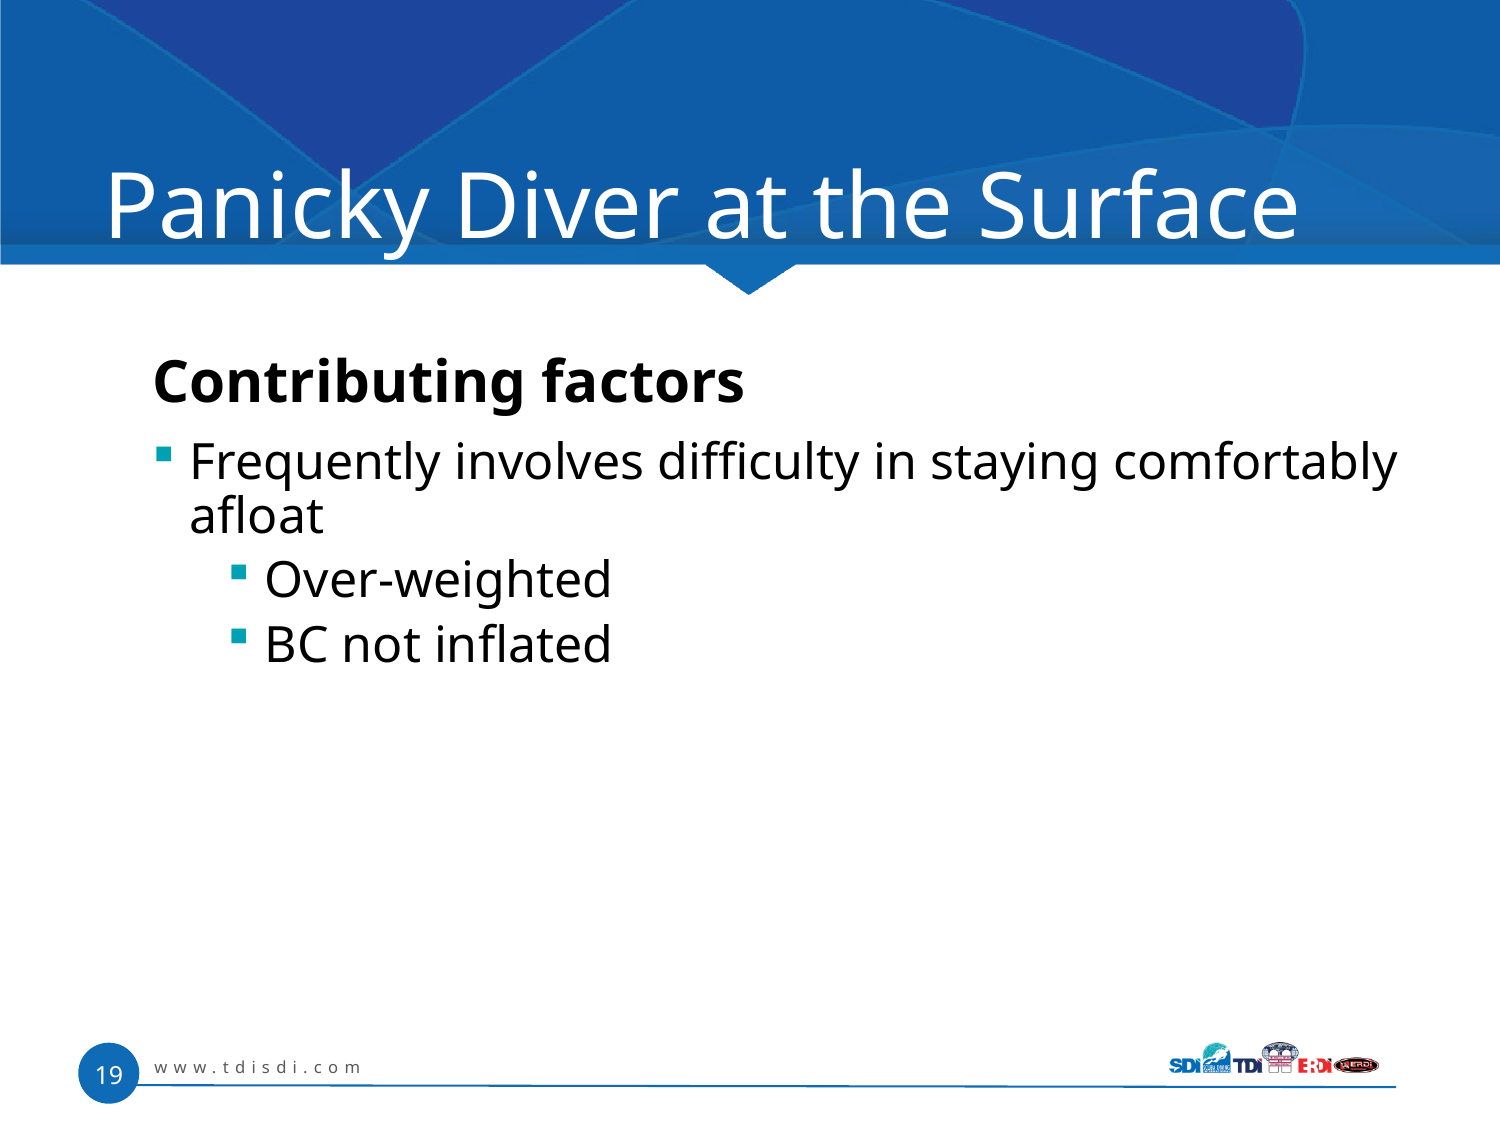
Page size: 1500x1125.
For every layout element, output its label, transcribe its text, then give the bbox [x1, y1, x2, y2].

title Panicky Diver at the Surface [103, 99, 1397, 318]
slide_number 19 [78, 1046, 140, 1107]
picture [0, 0, 1500, 295]
list Contributing factors Frequently involves difficulty in staying comfortably afloat Over-weighted BC not inflated [137, 345, 1488, 1088]
footer www.tdisdi.com [139, 1038, 646, 1099]
